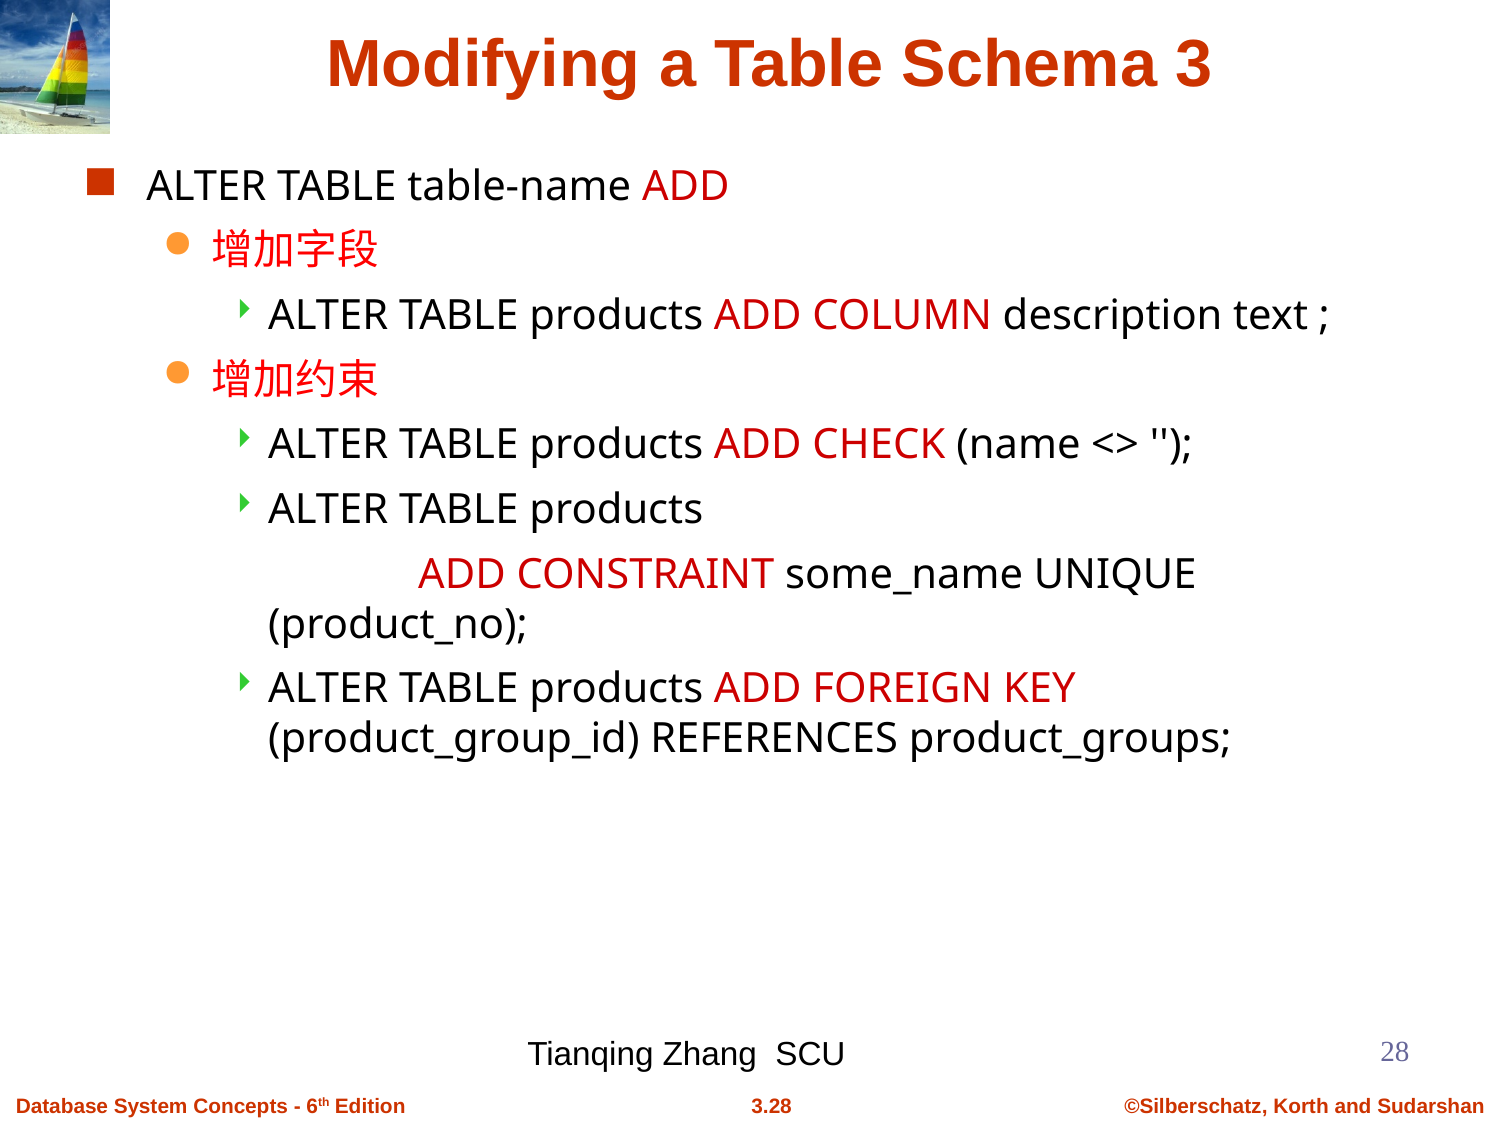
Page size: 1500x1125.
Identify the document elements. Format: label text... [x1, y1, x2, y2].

text_box ALTER TABLE table-name ADD 增加字段 ALTER TABLE products ADD COLUMN description text ; 增加约束 ALTER TABLE products ADD CHECK (name <> ''); ALTER TABLE products ADD CONSTRAINT some_name UNIQUE (product_no); ALTER TABLE products ADD FOREIGN KEY (product_group_id) REFERENCES product_groups; [74, 151, 1472, 1100]
picture [0, 0, 110, 134]
title Modifying a Table Schema 3 [243, 23, 1297, 108]
